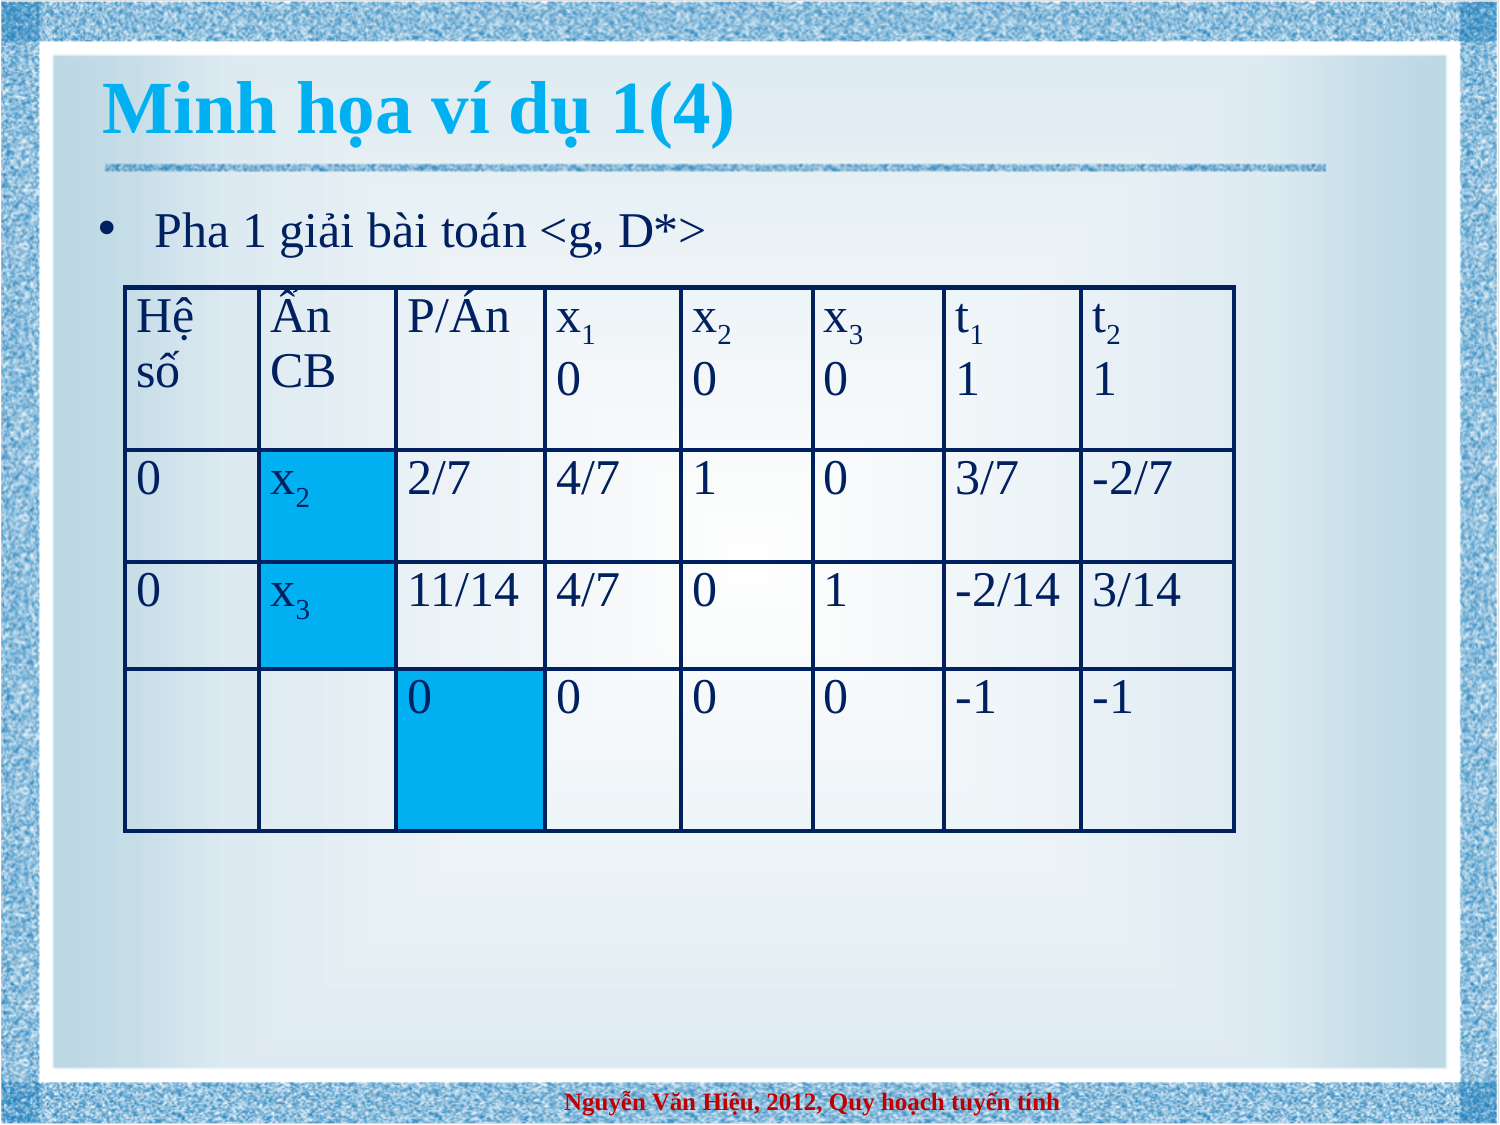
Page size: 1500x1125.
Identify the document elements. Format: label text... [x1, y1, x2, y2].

table_header Ẩn CB [261, 290, 394, 448]
table_cell 4/7 [547, 452, 679, 560]
table_cell 0 [127, 564, 257, 667]
table_header x2 0 [683, 290, 811, 448]
table_cell 0 [815, 671, 942, 829]
table_cell -2/7 [1083, 452, 1232, 560]
text_box Pha 1 giải bài toán <g, D*> [83, 182, 1346, 273]
table_header P/Án [398, 290, 543, 448]
table_cell 1 [815, 564, 942, 667]
table_cell 0 [683, 564, 811, 667]
table_cell 0 [127, 452, 257, 560]
table_cell -1 [1083, 671, 1232, 829]
table_cell 11/14 [398, 564, 543, 667]
table_cell 1 [683, 452, 811, 560]
table_cell 0 [547, 671, 679, 829]
table_cell 4/7 [547, 564, 679, 667]
table_cell -1 [946, 671, 1079, 829]
table_cell [127, 671, 257, 829]
table_header Hệ số [127, 290, 257, 448]
table_cell 0 [815, 452, 942, 560]
table_cell 3/14 [1083, 564, 1232, 667]
table_cell x2 [261, 452, 394, 560]
text_box Minh họa ví dụ 1(4) [87, 43, 1162, 163]
table_cell [261, 671, 394, 829]
footer Nguyễn Văn Hiệu, 2012, Quy hoạch tuyến tính [437, 1074, 1188, 1125]
table_header t1 1 [946, 290, 1079, 448]
table_cell 3/7 [946, 452, 1079, 560]
table_cell 0 [398, 671, 543, 829]
table_cell x3 [261, 564, 394, 667]
table_cell 2/7 [398, 452, 543, 560]
table_header t2 1 [1083, 290, 1232, 448]
table_header x1 0 [547, 290, 679, 448]
picture [0, 0, 1500, 1125]
table_cell 0 [683, 671, 811, 829]
table_cell -2/14 [946, 564, 1079, 667]
table_header x3 0 [815, 290, 942, 448]
